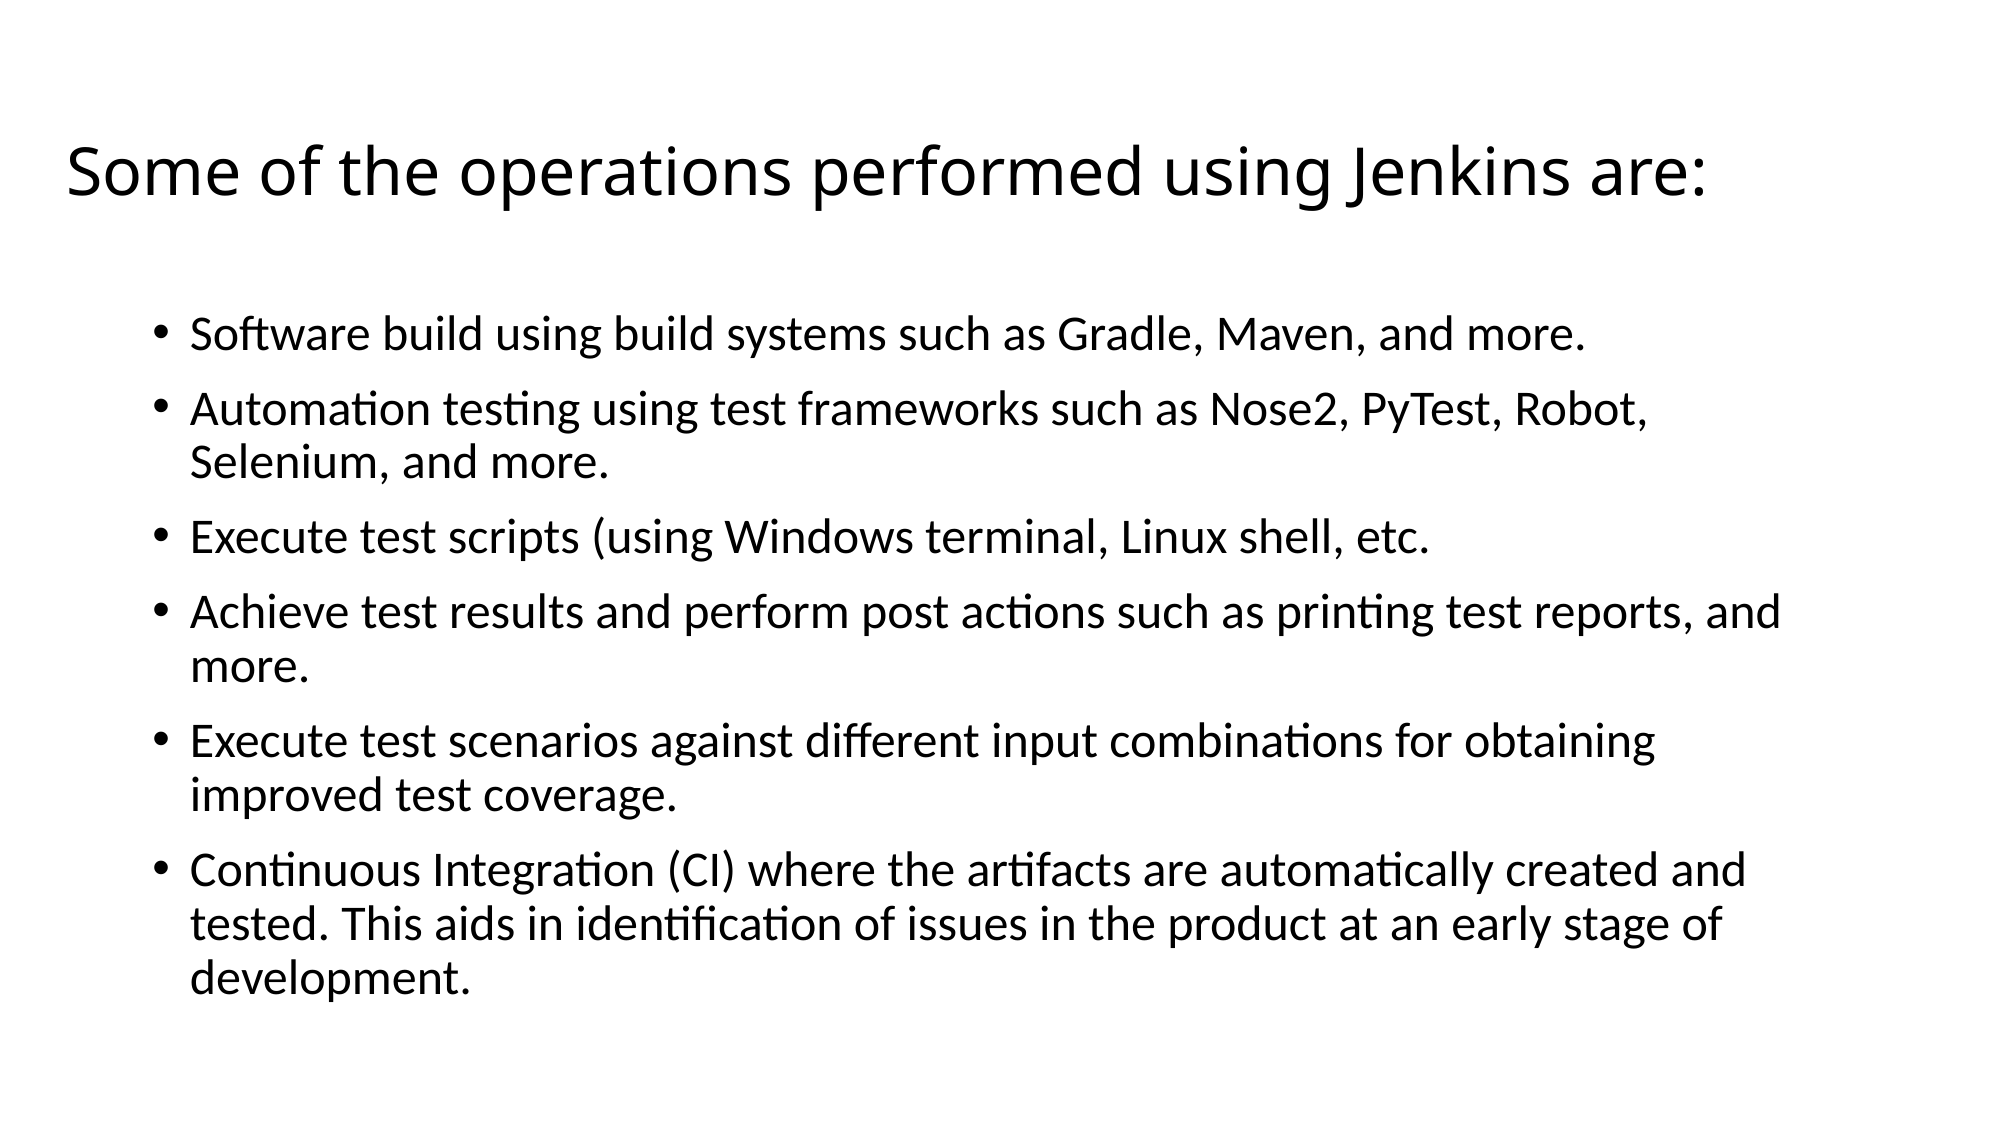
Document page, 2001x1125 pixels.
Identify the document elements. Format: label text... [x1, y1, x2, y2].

title Some of the operations performed using Jenkins are: [51, 100, 1777, 319]
list Software build using build systems such as Gradle, Maven, and more. Automation testing using test frameworks such as Nose2, PyTest, Robot, Selenium, and more. Execute test scripts (using Windows terminal, Linux shell, etc. Achieve test results and perform post actions such as printing test reports, and more. Execute test scenarios against different input combinations for obtaining improved test coverage. Continuous Integration (CI) where the artifacts are automatically created and tested. This aids in identification of issues in the product at an early stage of development. [137, 299, 1863, 1014]
